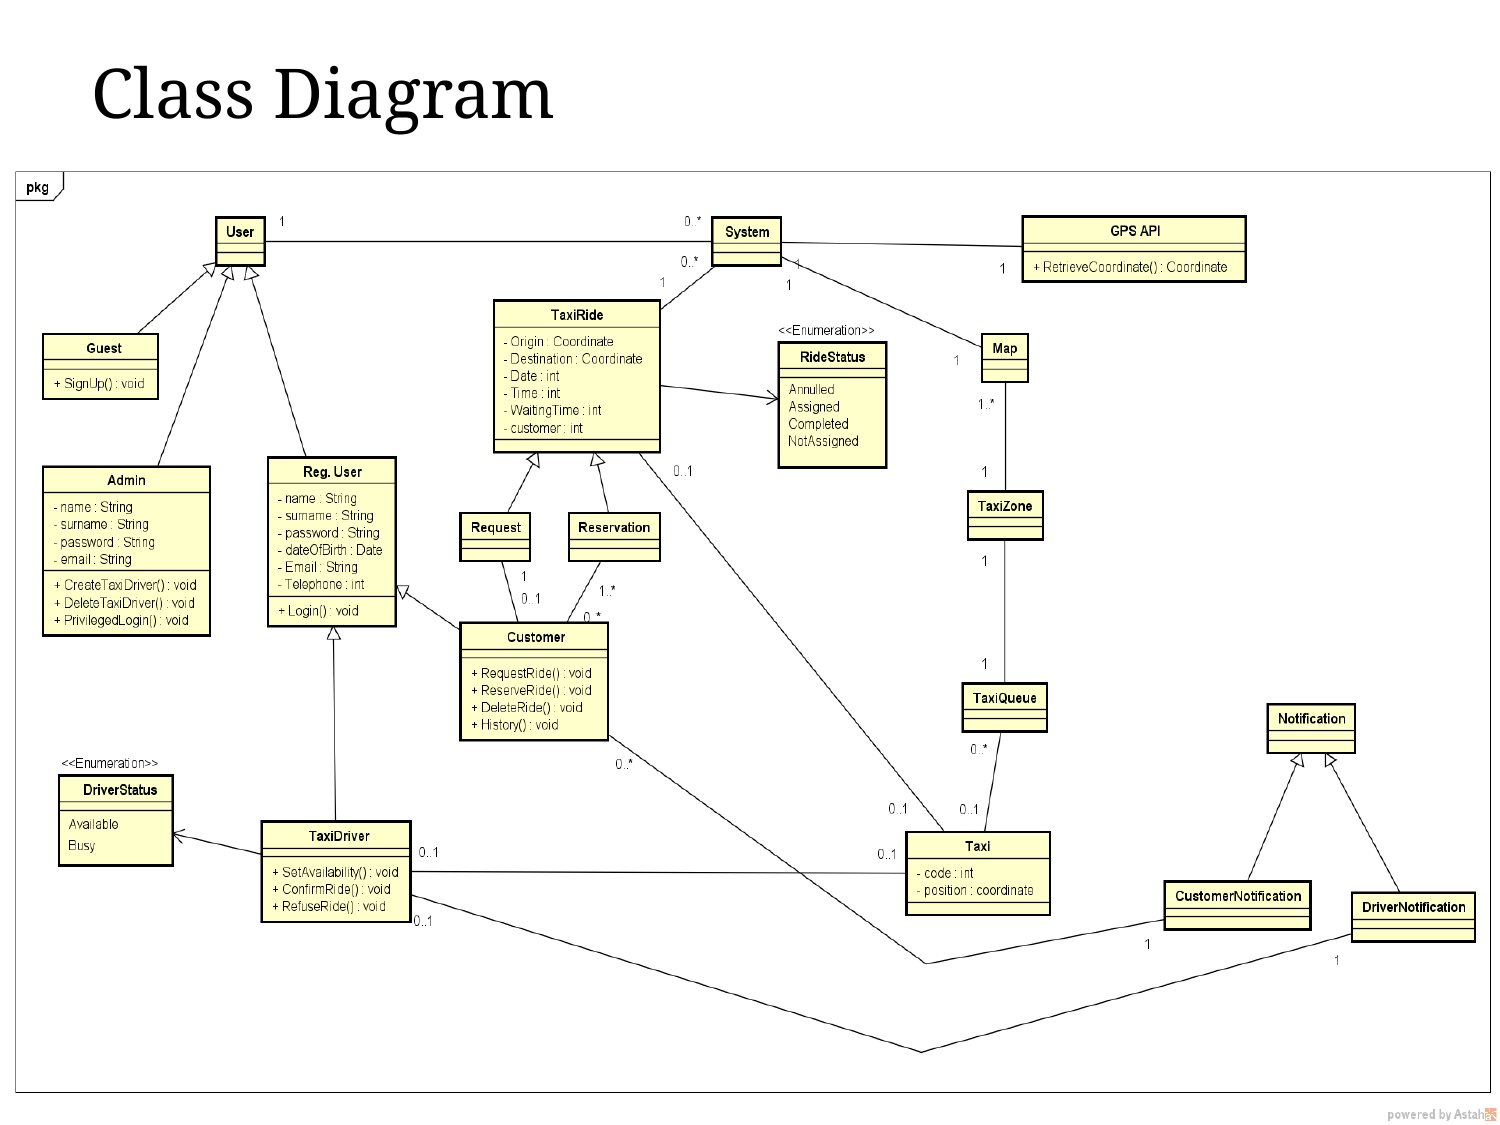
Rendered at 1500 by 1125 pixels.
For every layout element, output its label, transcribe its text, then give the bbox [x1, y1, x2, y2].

title Class Diagram [76, 30, 1427, 160]
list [5, 160, 1500, 1125]
